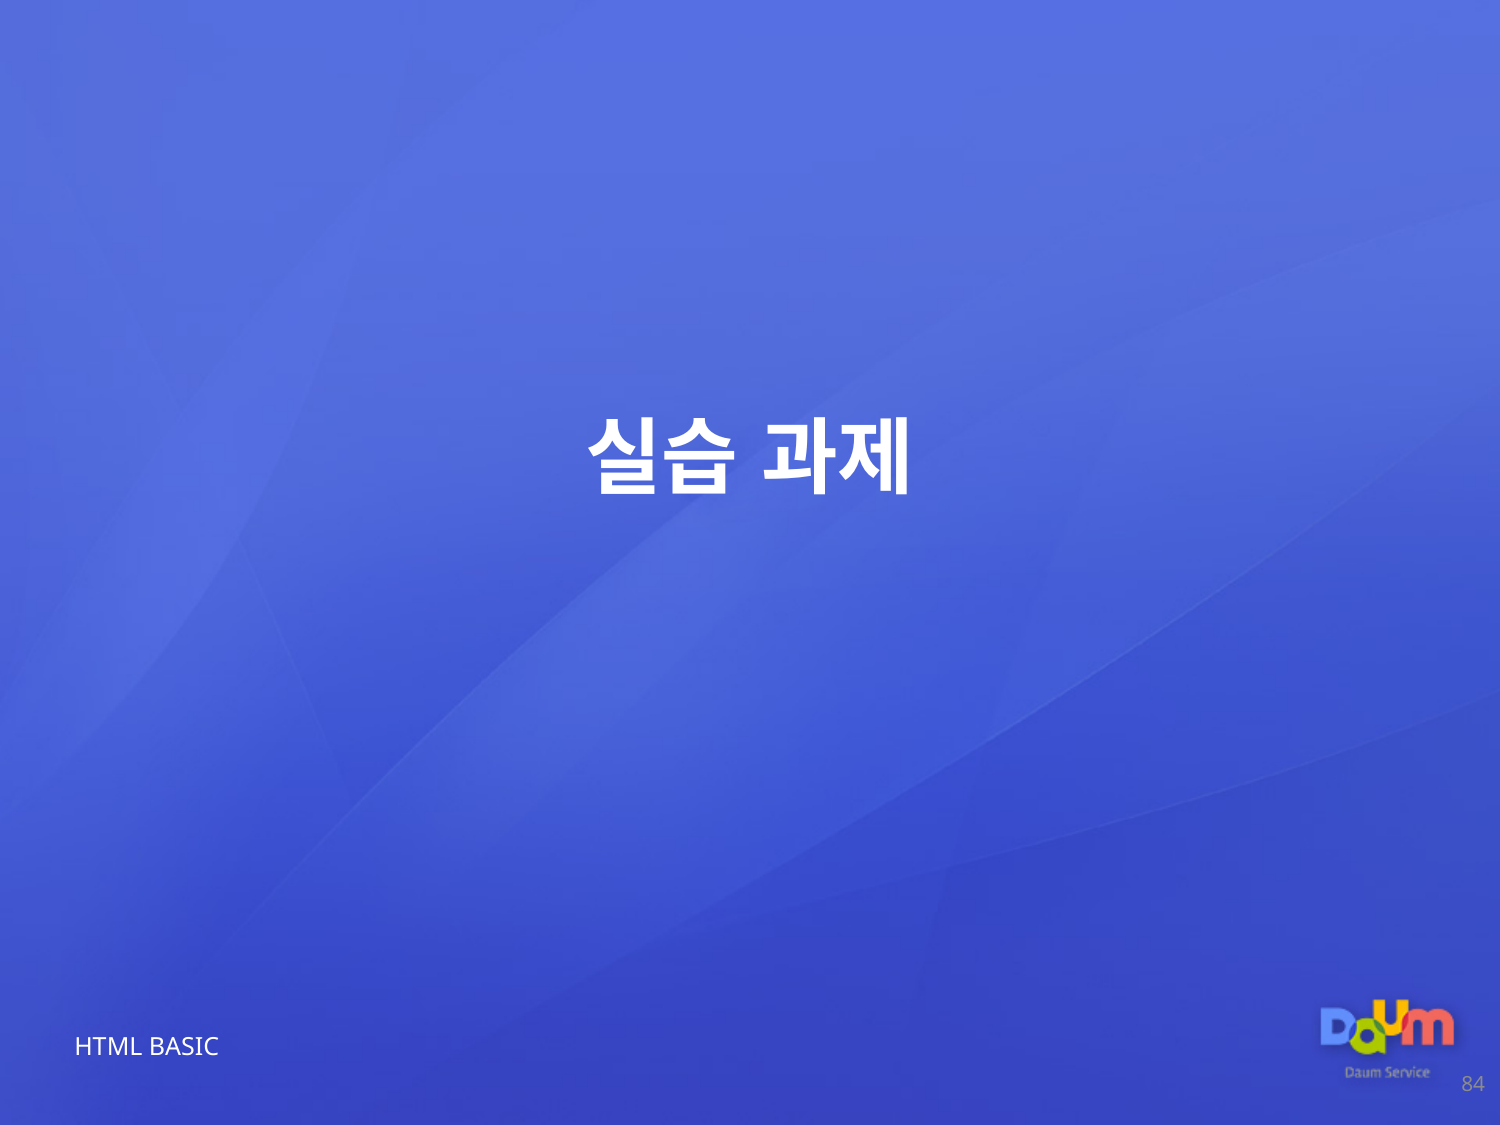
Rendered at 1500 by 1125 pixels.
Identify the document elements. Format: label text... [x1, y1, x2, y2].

picture [0, 0, 1500, 1125]
text_box 실습 과제 [570, 397, 930, 512]
slide_number 84 [1149, 1054, 1500, 1115]
